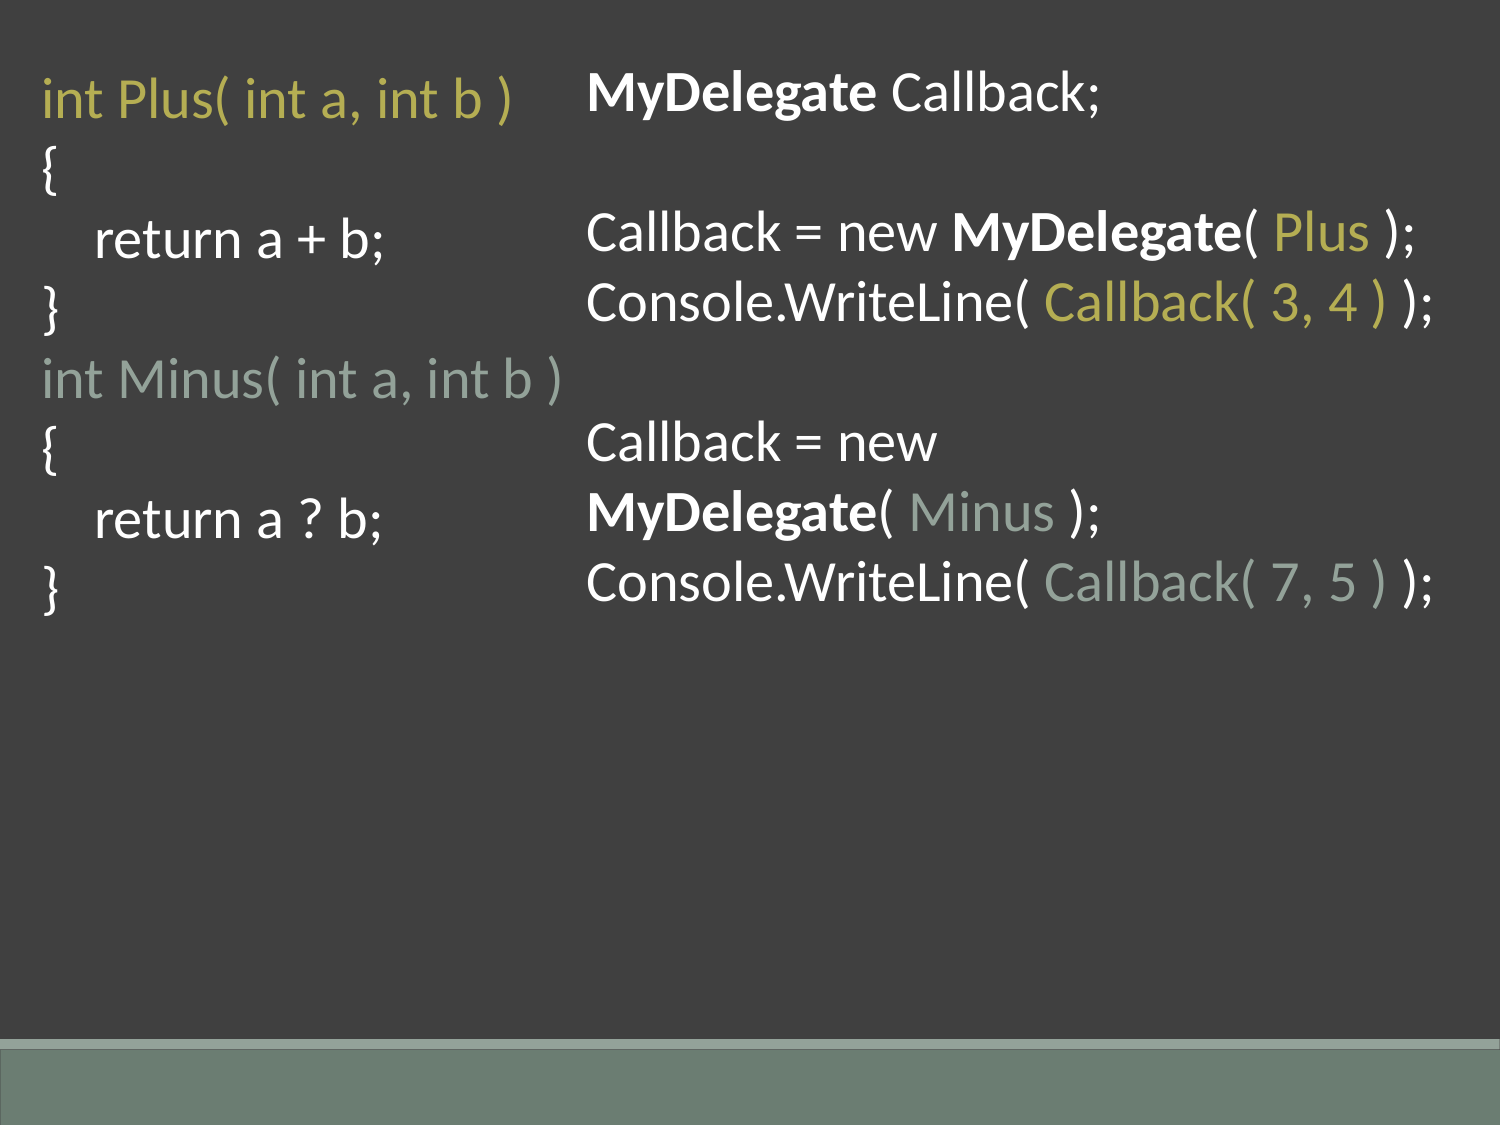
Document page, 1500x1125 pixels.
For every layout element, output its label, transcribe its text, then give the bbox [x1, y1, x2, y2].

text_box int Plus( int a, int b ) { return a + b; } int Minus( int a, int b ) { return a ? b; } [26, 52, 708, 628]
text_box MyDelegate Callback; Callback = new MyDelegate( Plus ); Console.WriteLine( Callback( 3, 4 ) ); Callback = new MyDelegate( Minus ); Console.WriteLine( Callback( 7, 5 ) ); [571, 45, 1454, 621]
